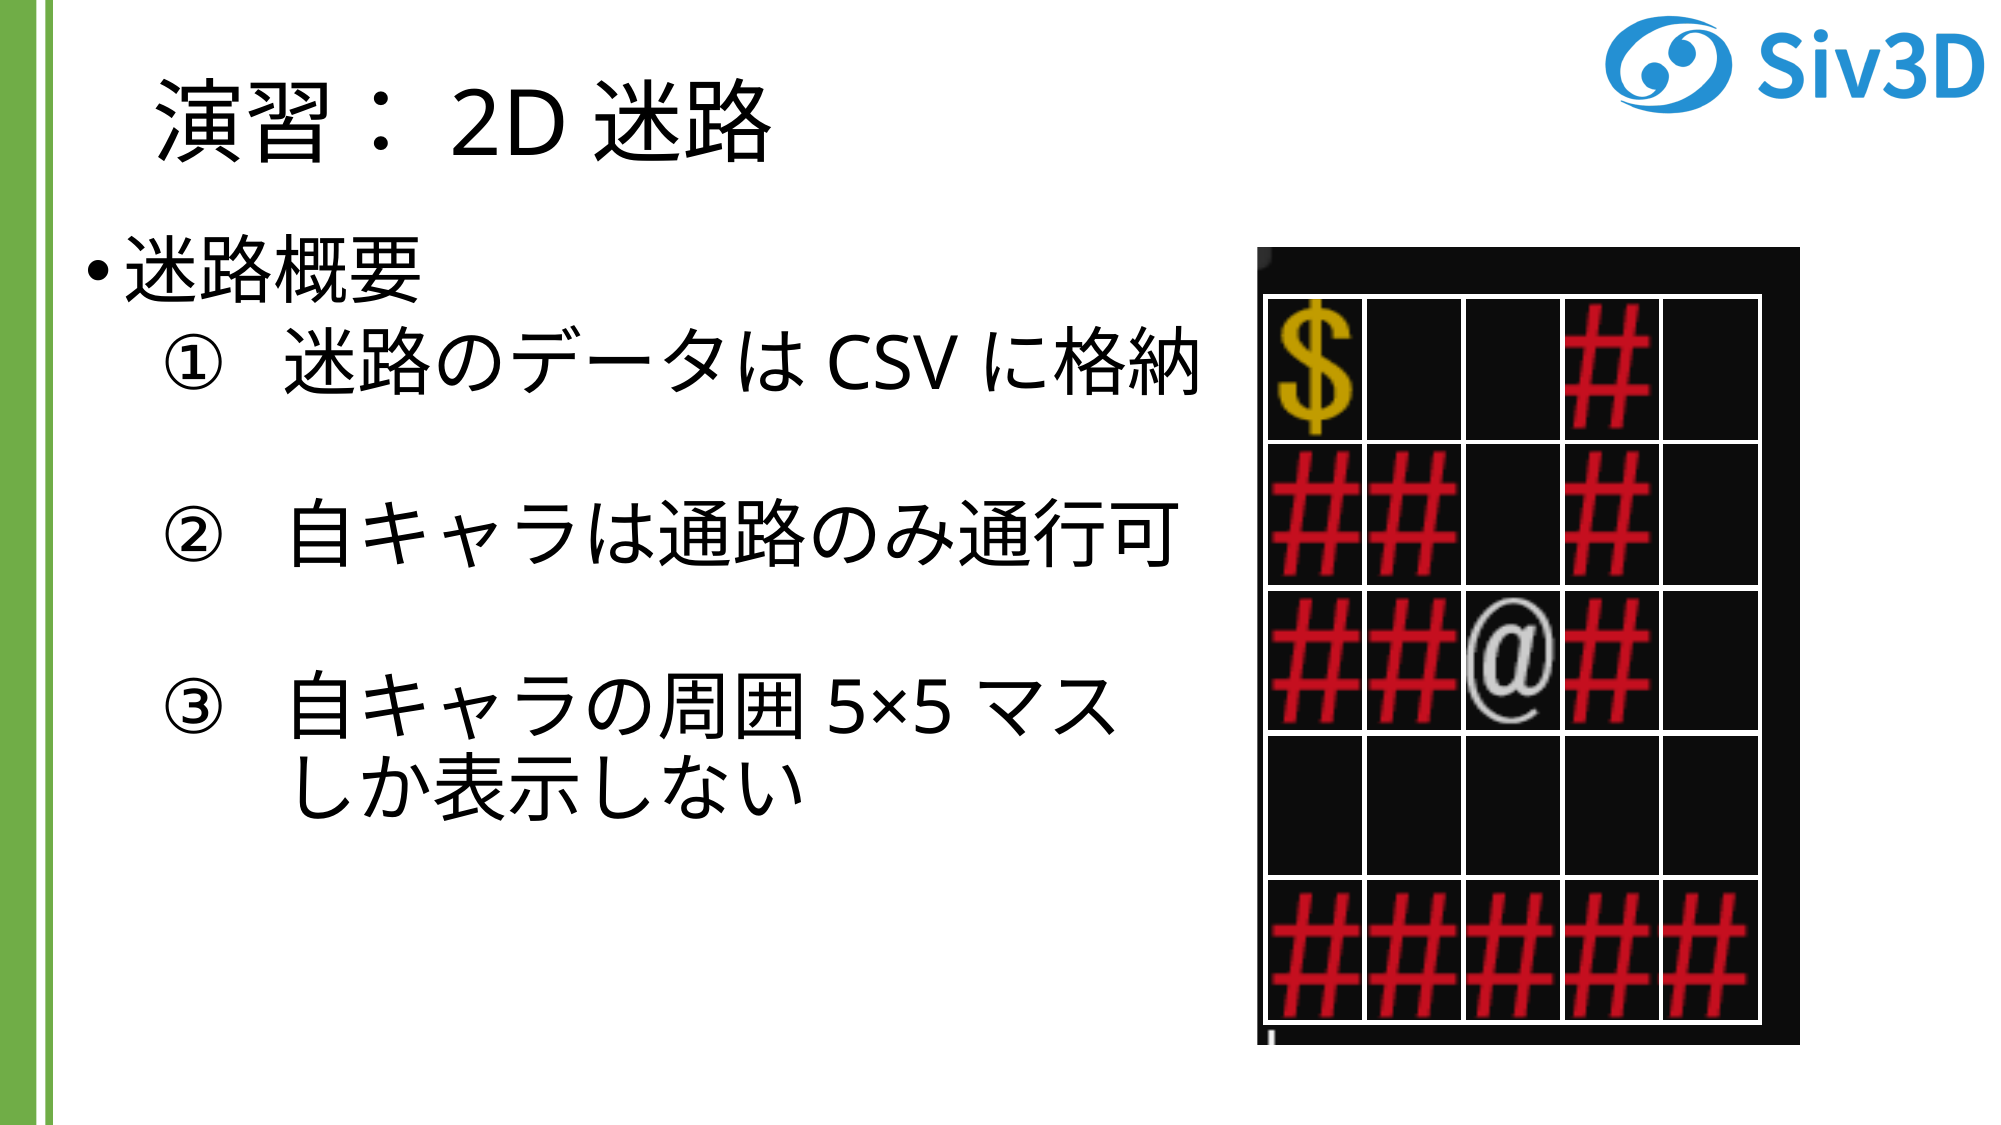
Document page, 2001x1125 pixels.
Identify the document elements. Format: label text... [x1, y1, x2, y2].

list 迷路概要 迷路のデータはCSVに格納 自キャラは通路のみ通行可 自キャラの周囲5×5マス しか表示しない [70, 225, 1983, 1100]
picture [1257, 247, 1800, 1045]
picture [1595, 1, 2000, 128]
title 演習：2D迷路 [137, 59, 1863, 191]
